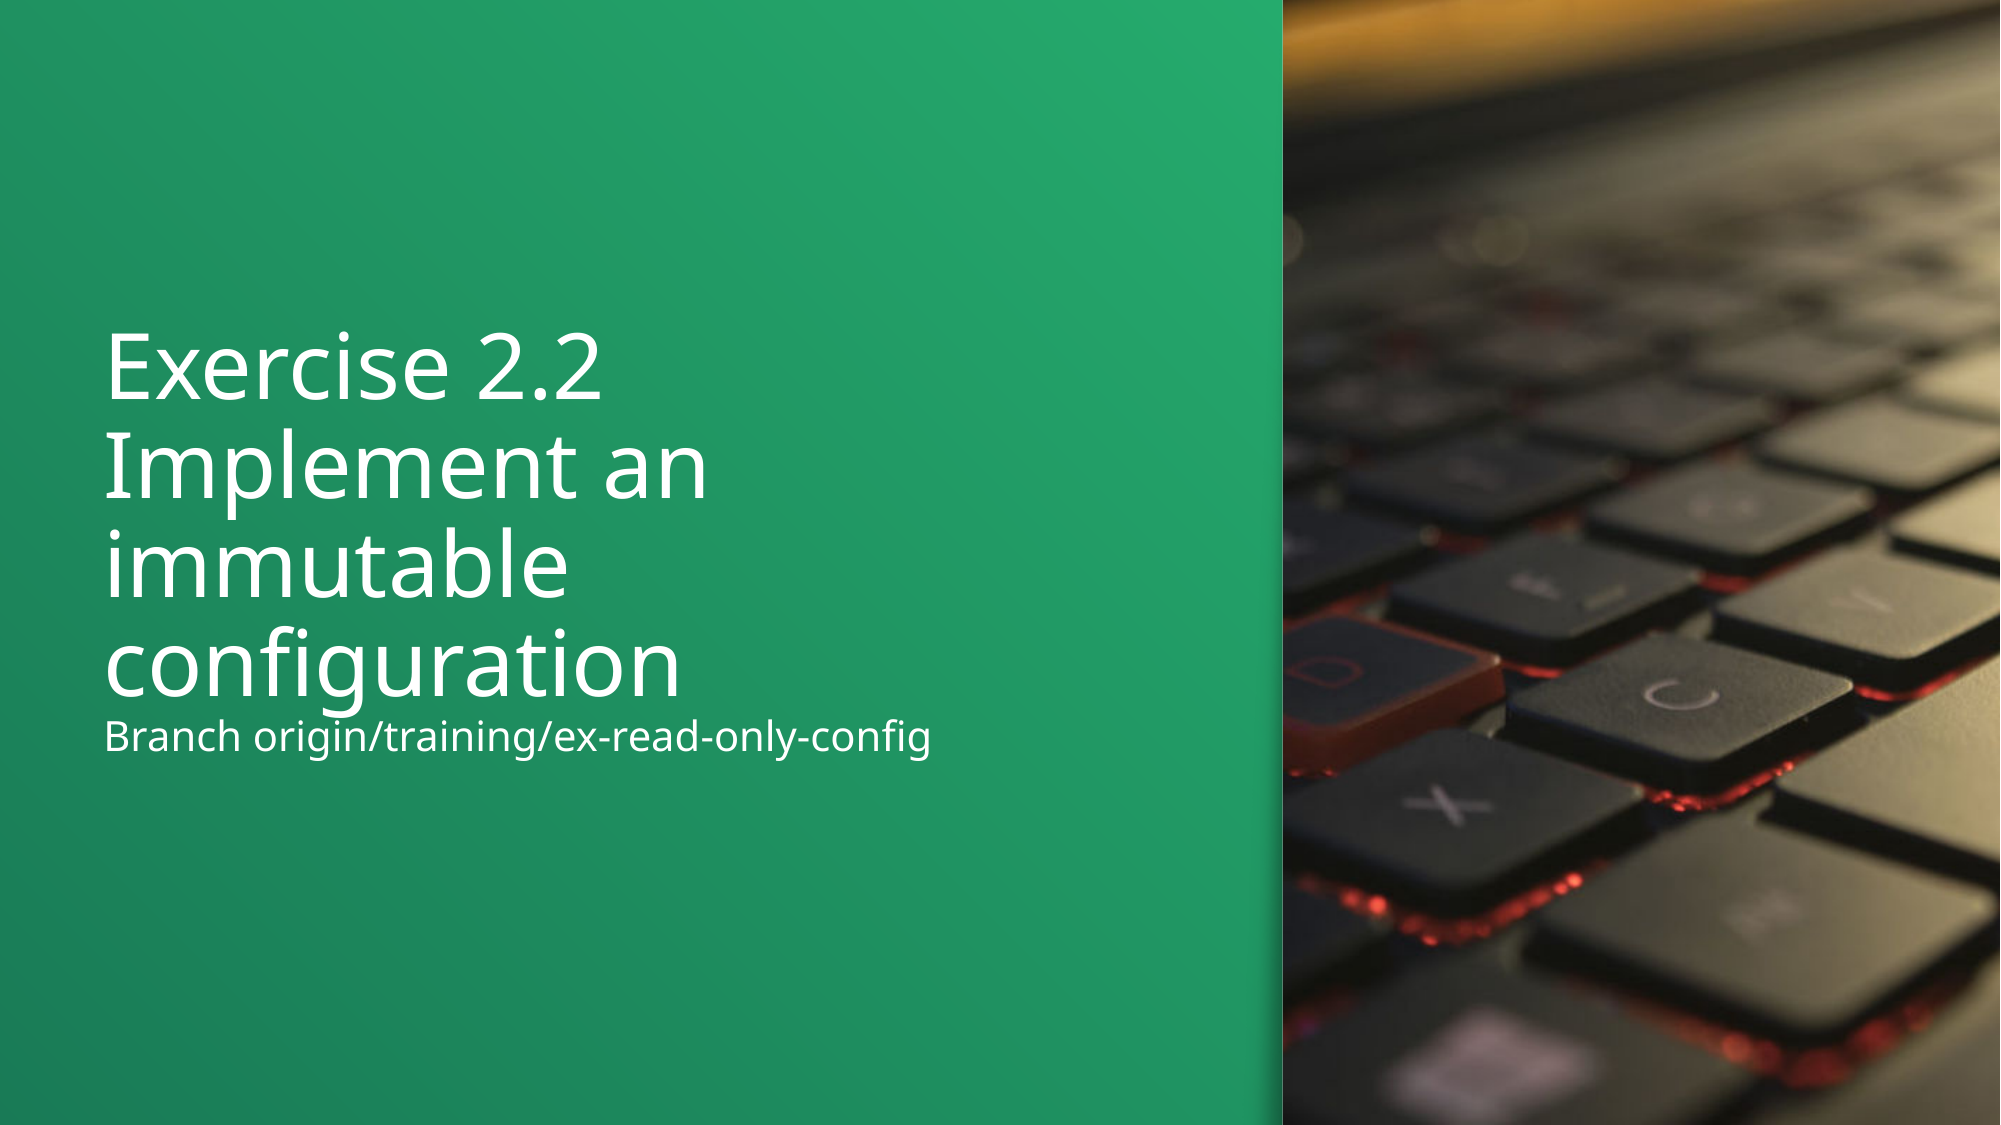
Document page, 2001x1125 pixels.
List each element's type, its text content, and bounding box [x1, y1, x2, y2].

title Exercise 2.2 Implement an immutable configuration Branch origin/training/ex-read-only-config [103, 296, 1129, 836]
picture [1215, 0, 2000, 1125]
